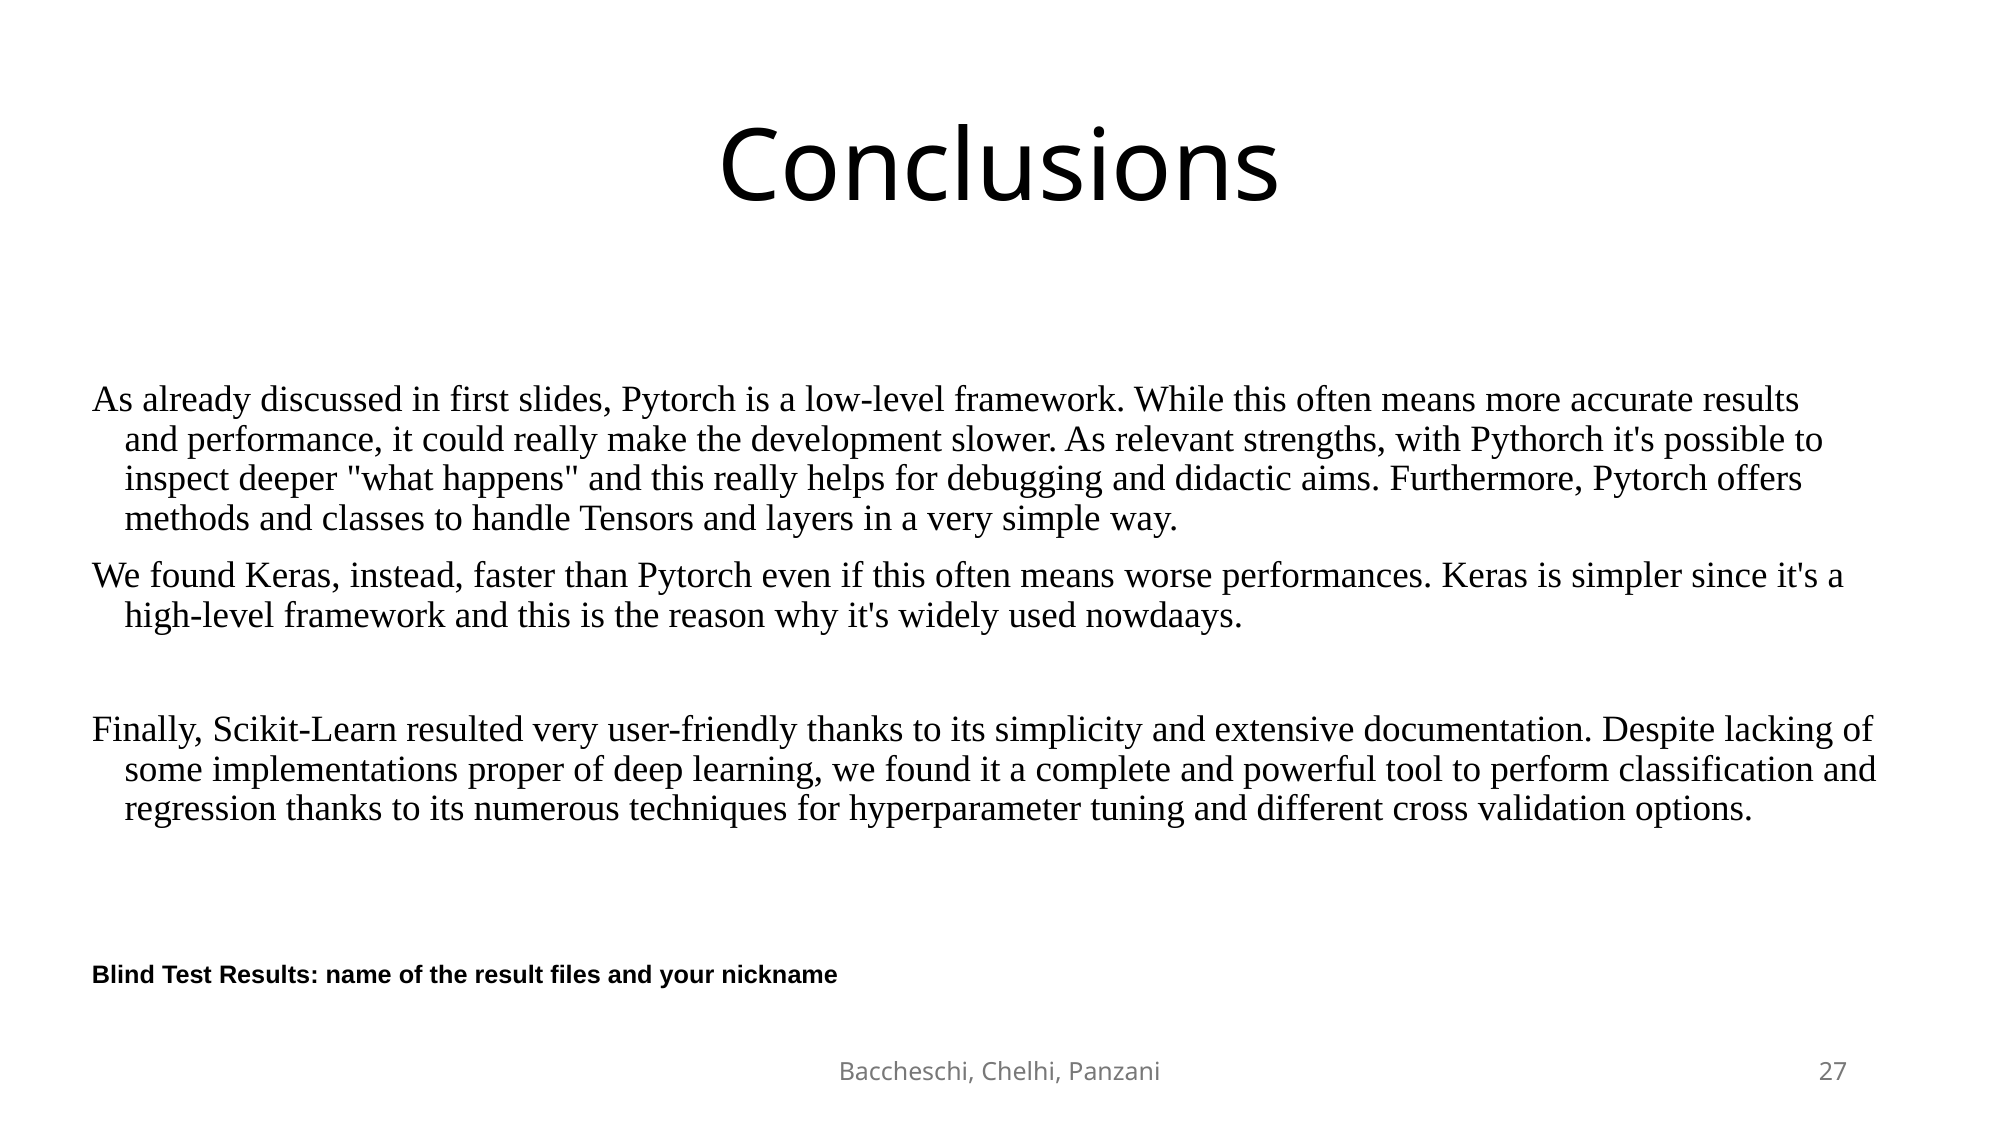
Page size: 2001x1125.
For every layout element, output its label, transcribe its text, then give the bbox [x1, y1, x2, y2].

slide_number 27 [1412, 1042, 1863, 1103]
list As already discussed in first slides, Pytorch is a low-level framework. While this often means more accurate results and performance, it could really make the development slower. As relevant strengths, with Pythorch it's possible to inspect deeper "what happens" and this really helps for debugging and didactic aims. Furthermore, Pytorch offers methods and classes to handle Tensors and layers in a very simple way. We found Keras, instead, faster than Pytorch even if this often means worse performances. Keras is simpler since it's a high-level framework and this is the reason why it's widely used nowdaays. Finally, Scikit-Learn resulted very user-friendly thanks to its simplicity and extensive documentation. Despite lacking of some implementations proper of deep learning, we found it a complete and powerful tool to perform classification and regression thanks to its numerous techniques for hyperparameter tuning and different cross validation options. Blind Test Results: name of the result files and your nickname [76, 330, 1922, 1002]
title Conclusions [137, 59, 1863, 278]
footer Baccheschi, Chelhi, Panzani [662, 1042, 1338, 1103]
